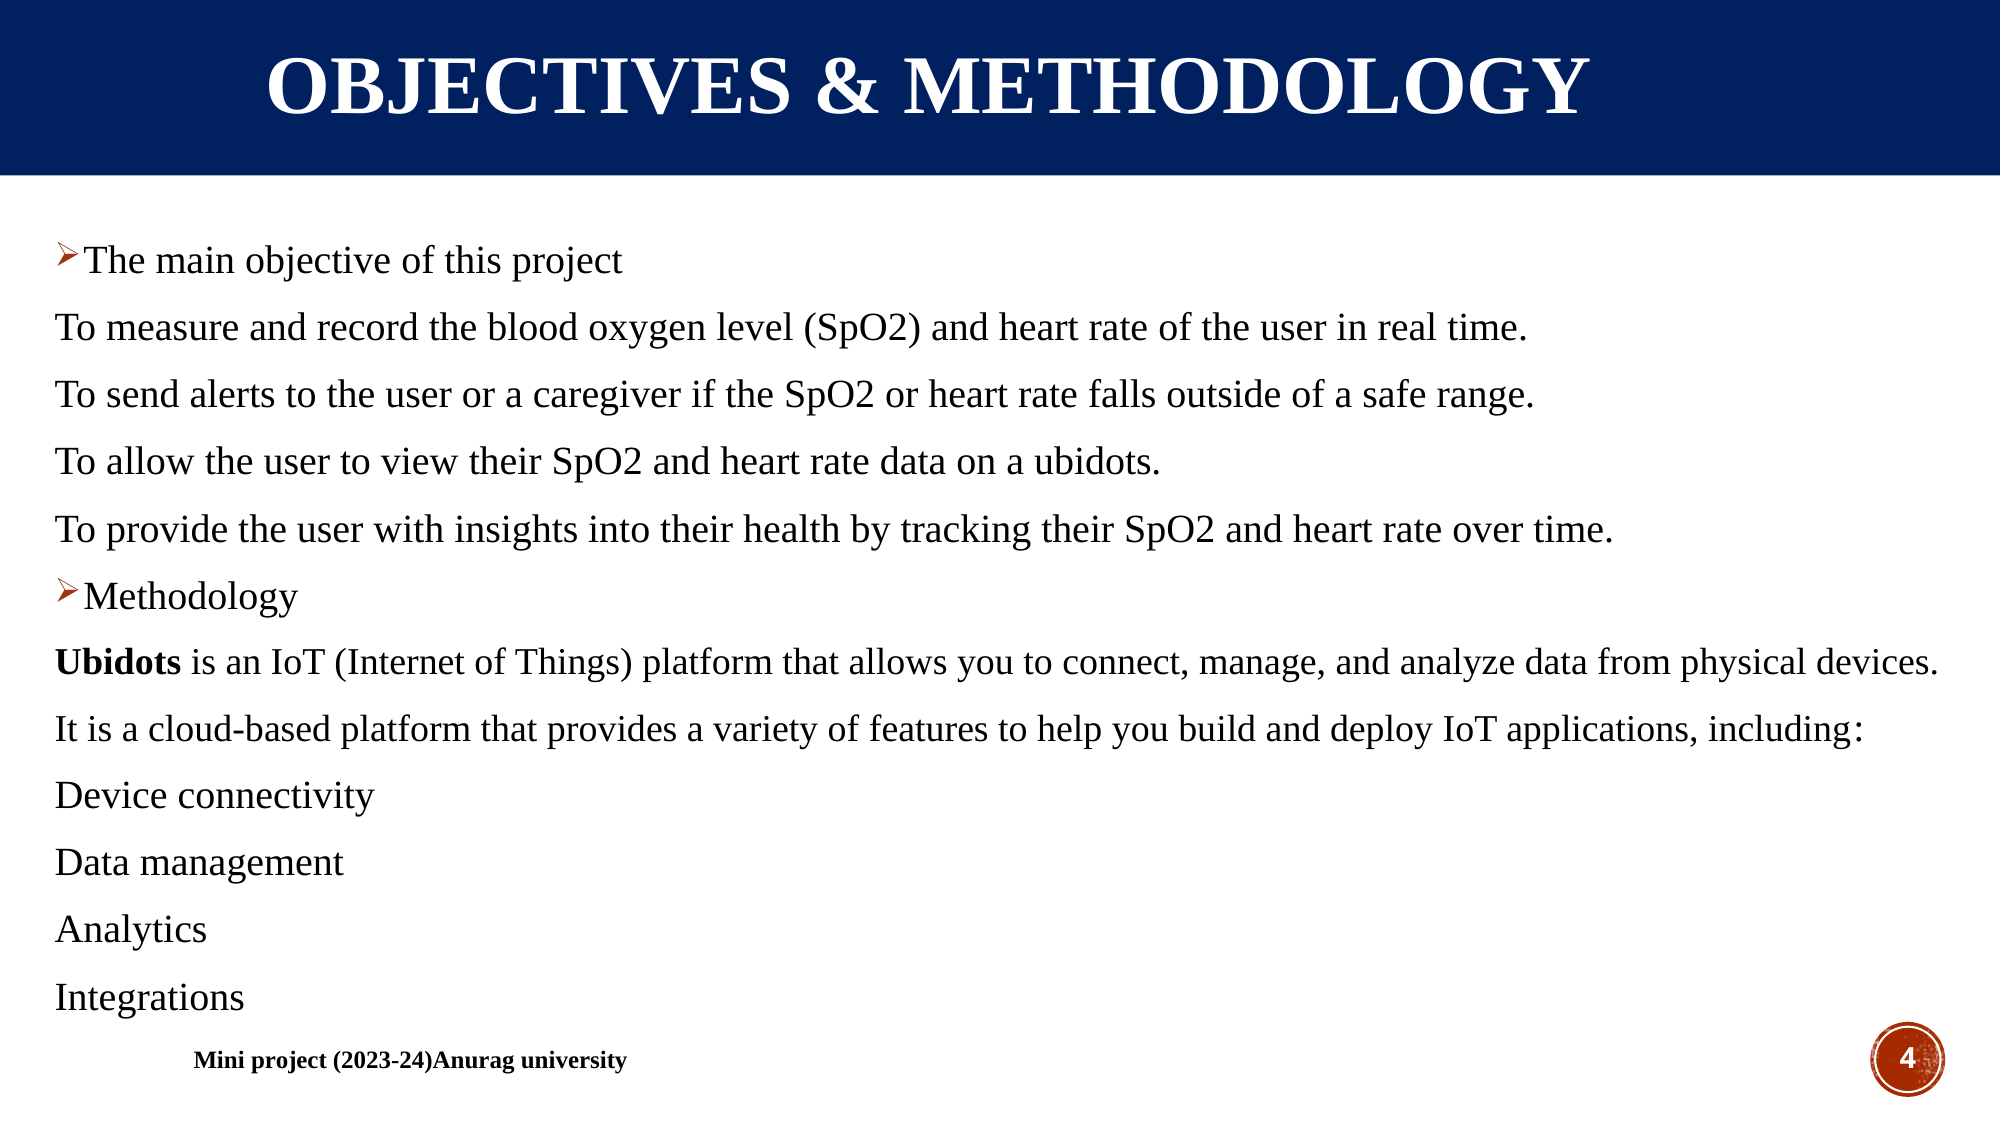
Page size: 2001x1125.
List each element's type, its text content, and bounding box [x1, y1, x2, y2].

list The main objective of this project To measure and record the blood oxygen level (SpO2) and heart rate of the user in real time. To send alerts to the user or a caregiver if the SpO2 or heart rate falls outside of a safe range. To allow the user to view their SpO2 and heart rate data on a ubidots. To provide the user with insights into their health by tracking their SpO2 and heart rate over time. Methodology Ubidots is an IoT (Internet of Things) platform that allows you to connect, manage, and analyze data from physical devices. It is a cloud-based platform that provides a variety of features to help you build and deploy IoT applications, including: Device connectivity Data management Analytics Integrations [39, 231, 1961, 1046]
text_box OBJECTIVES & METHODOLOGY [0, 23, 1938, 138]
slide_number 4 [1855, 1028, 1961, 1089]
text_box [0, 0, 2000, 176]
footer Mini project (2023-24)Anurag university [178, 1028, 1217, 1089]
